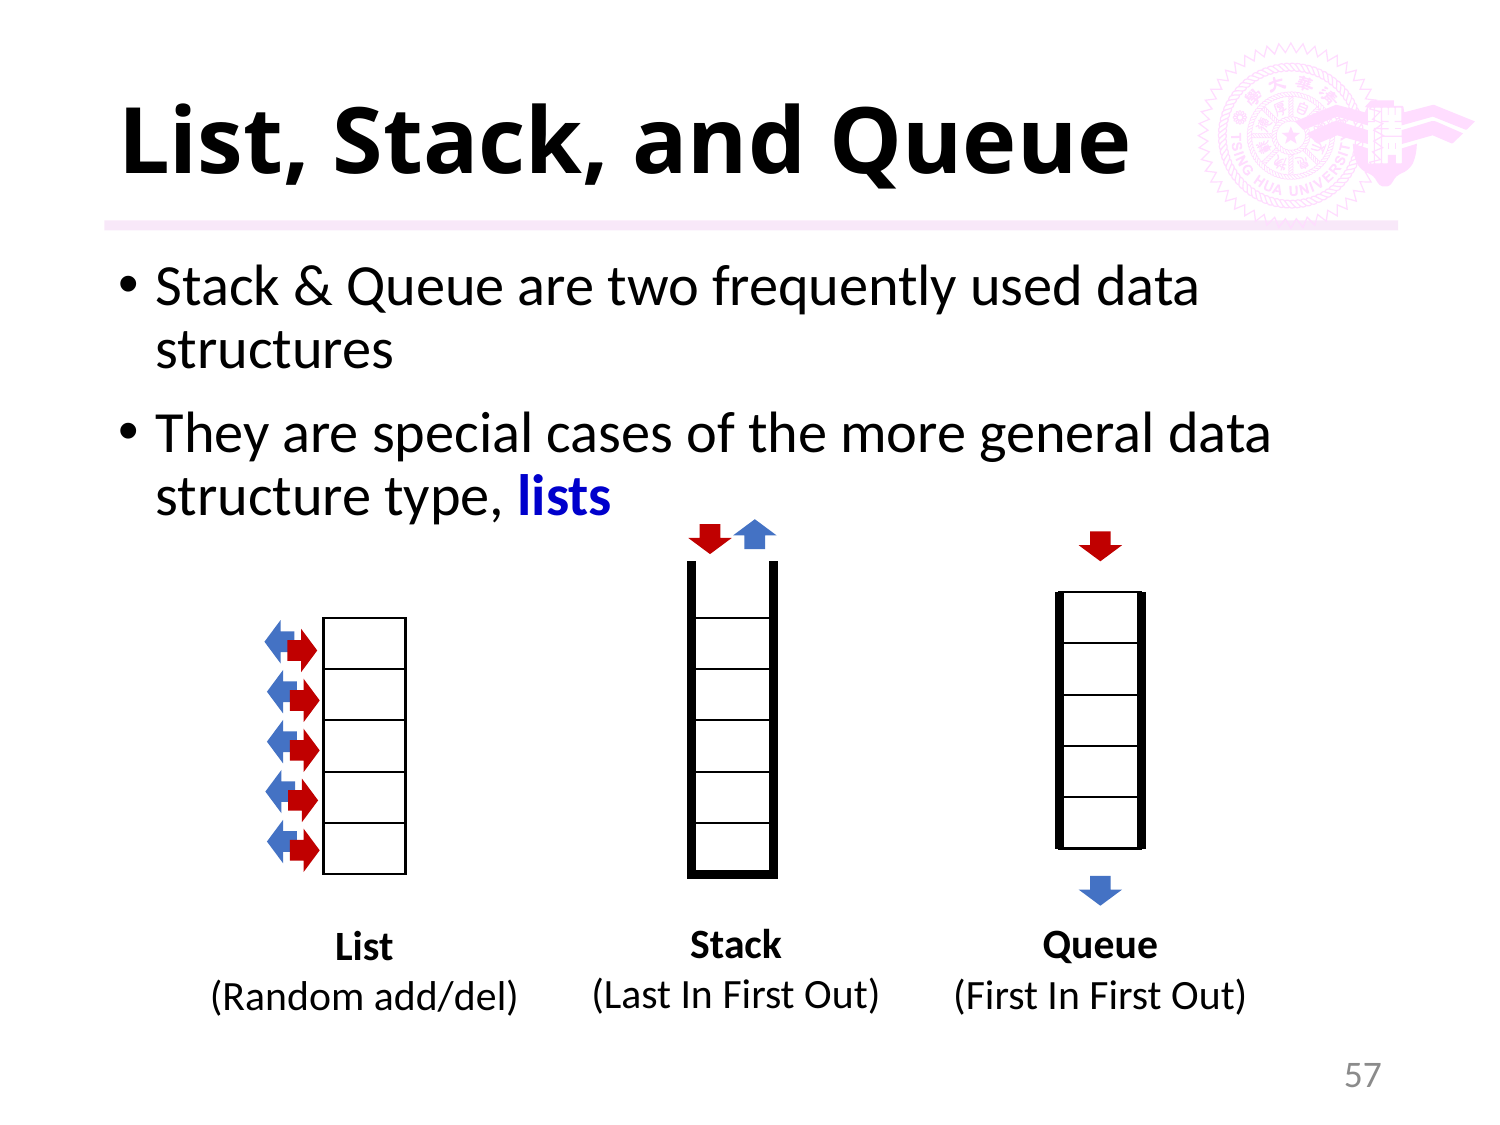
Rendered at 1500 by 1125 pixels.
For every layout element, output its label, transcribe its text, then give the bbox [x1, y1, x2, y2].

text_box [193, 617, 536, 1028]
list Stack & Queue are two frequently used data structures They are special cases of the more general data structure type, lists [103, 247, 1397, 550]
title List, Stack, and Queue [103, 59, 1397, 228]
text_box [936, 532, 1265, 1027]
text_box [574, 520, 898, 1027]
slide_number 57 [1059, 1042, 1397, 1103]
